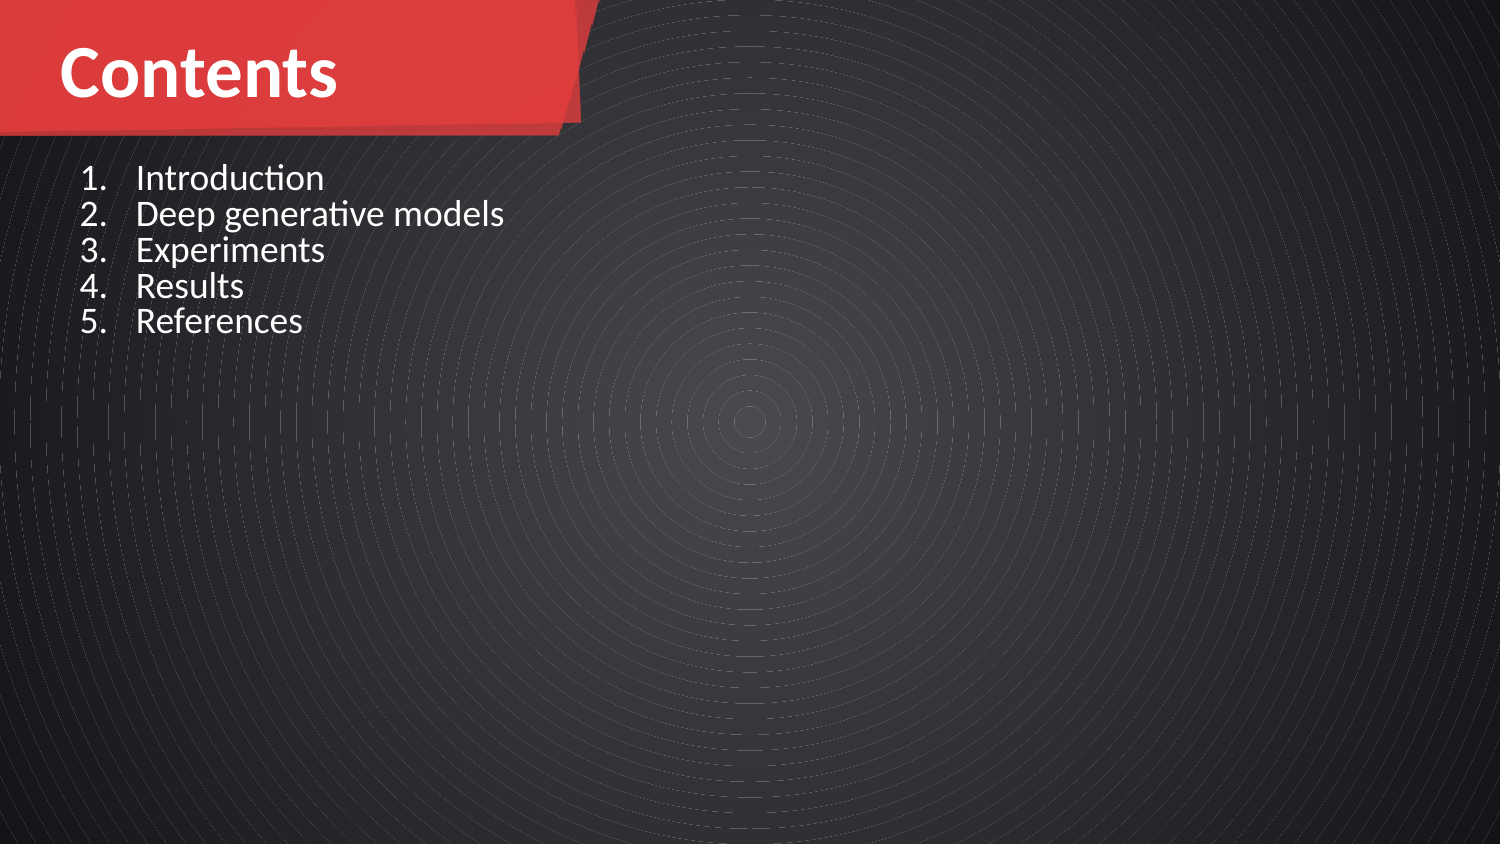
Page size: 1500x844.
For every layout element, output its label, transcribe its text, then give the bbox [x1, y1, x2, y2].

list Contents [49, 27, 1408, 110]
picture [0, 0, 600, 147]
list Introduction Deep generative models Experiments Results References [49, 155, 1408, 816]
